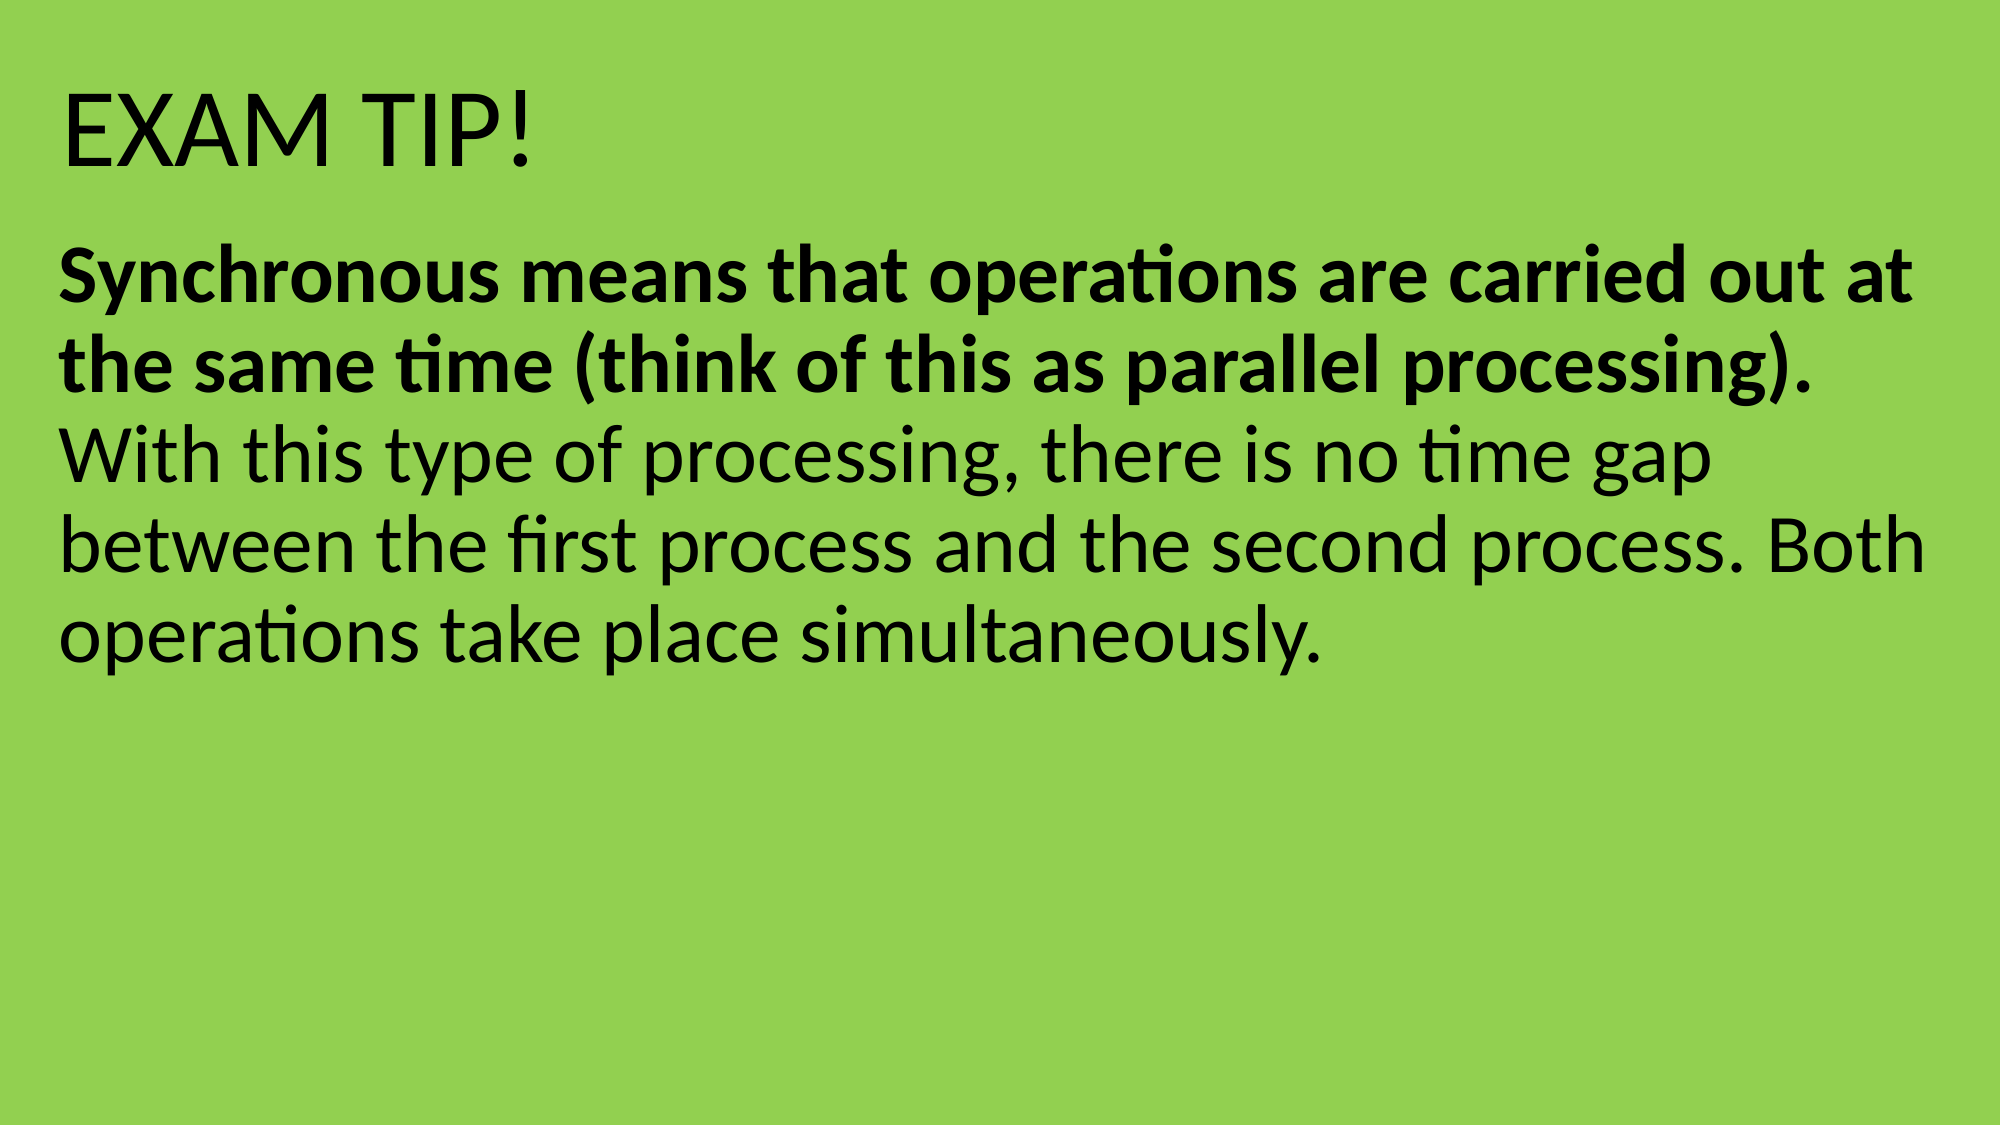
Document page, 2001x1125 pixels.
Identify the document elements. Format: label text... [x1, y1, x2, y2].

list Synchronous means that operations are carried out at the same time (think of this as parallel processing). With this type of processing, there is no time gap between the first process and the second process. Both operations take place simultaneously. [43, 223, 1956, 995]
